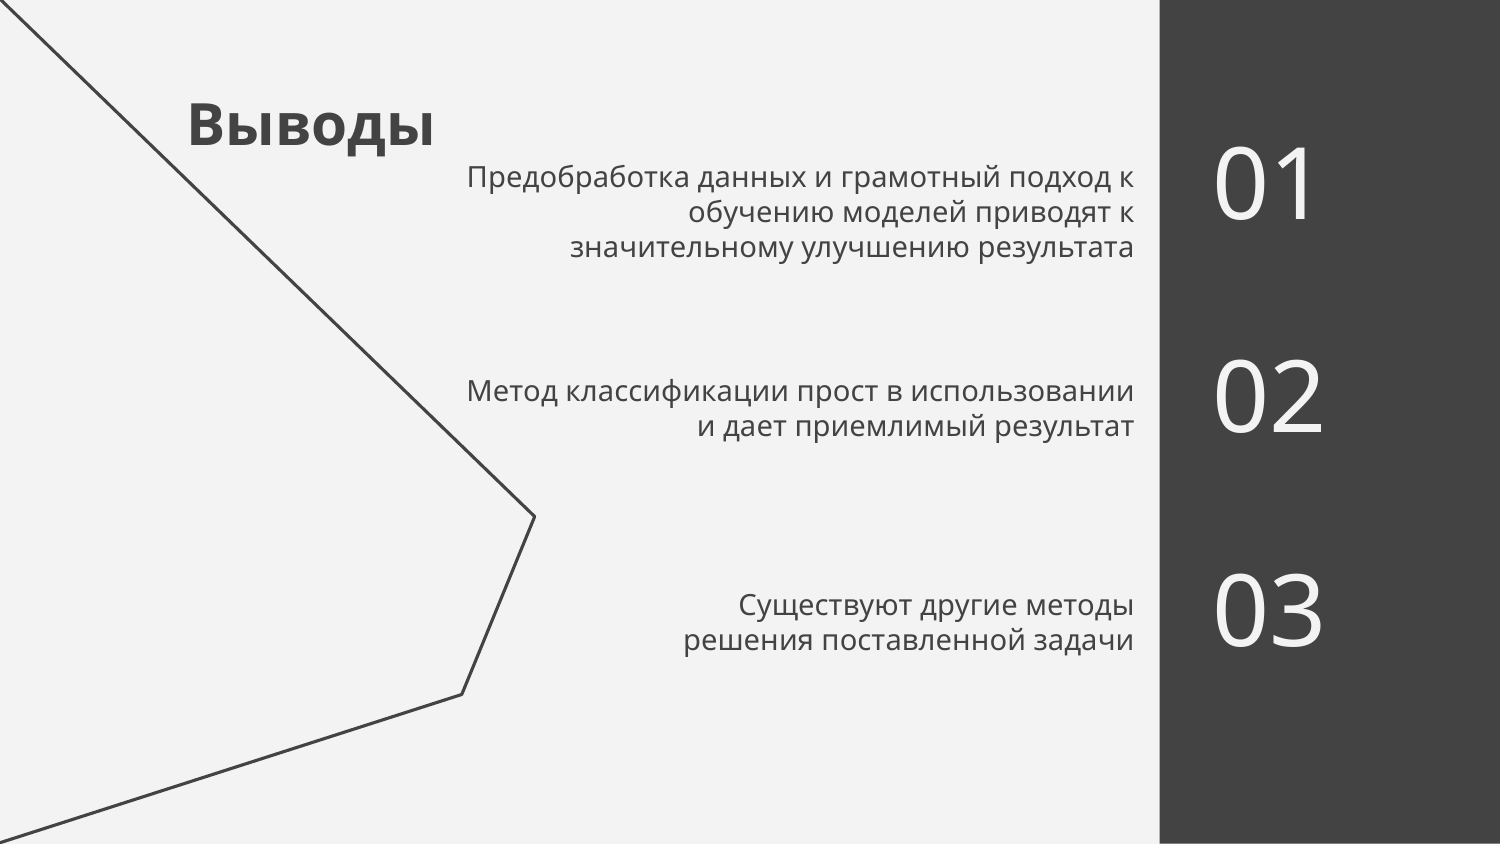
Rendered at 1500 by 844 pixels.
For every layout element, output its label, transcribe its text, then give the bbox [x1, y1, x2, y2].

subtitle Существуют другие методы решения поставленной задачи [571, 571, 1150, 643]
subtitle Предобработка данных и грамотный подход к обучению моделей приводят к значительному улучшению результата [450, 143, 1150, 215]
title 03 [1197, 532, 1382, 681]
title 02 [1197, 318, 1382, 467]
title Выводы [0, 74, 452, 170]
subtitle Метод классификации прост в использовании и дает приемлимый результат [450, 357, 1150, 429]
title 01 [1197, 105, 1382, 254]
